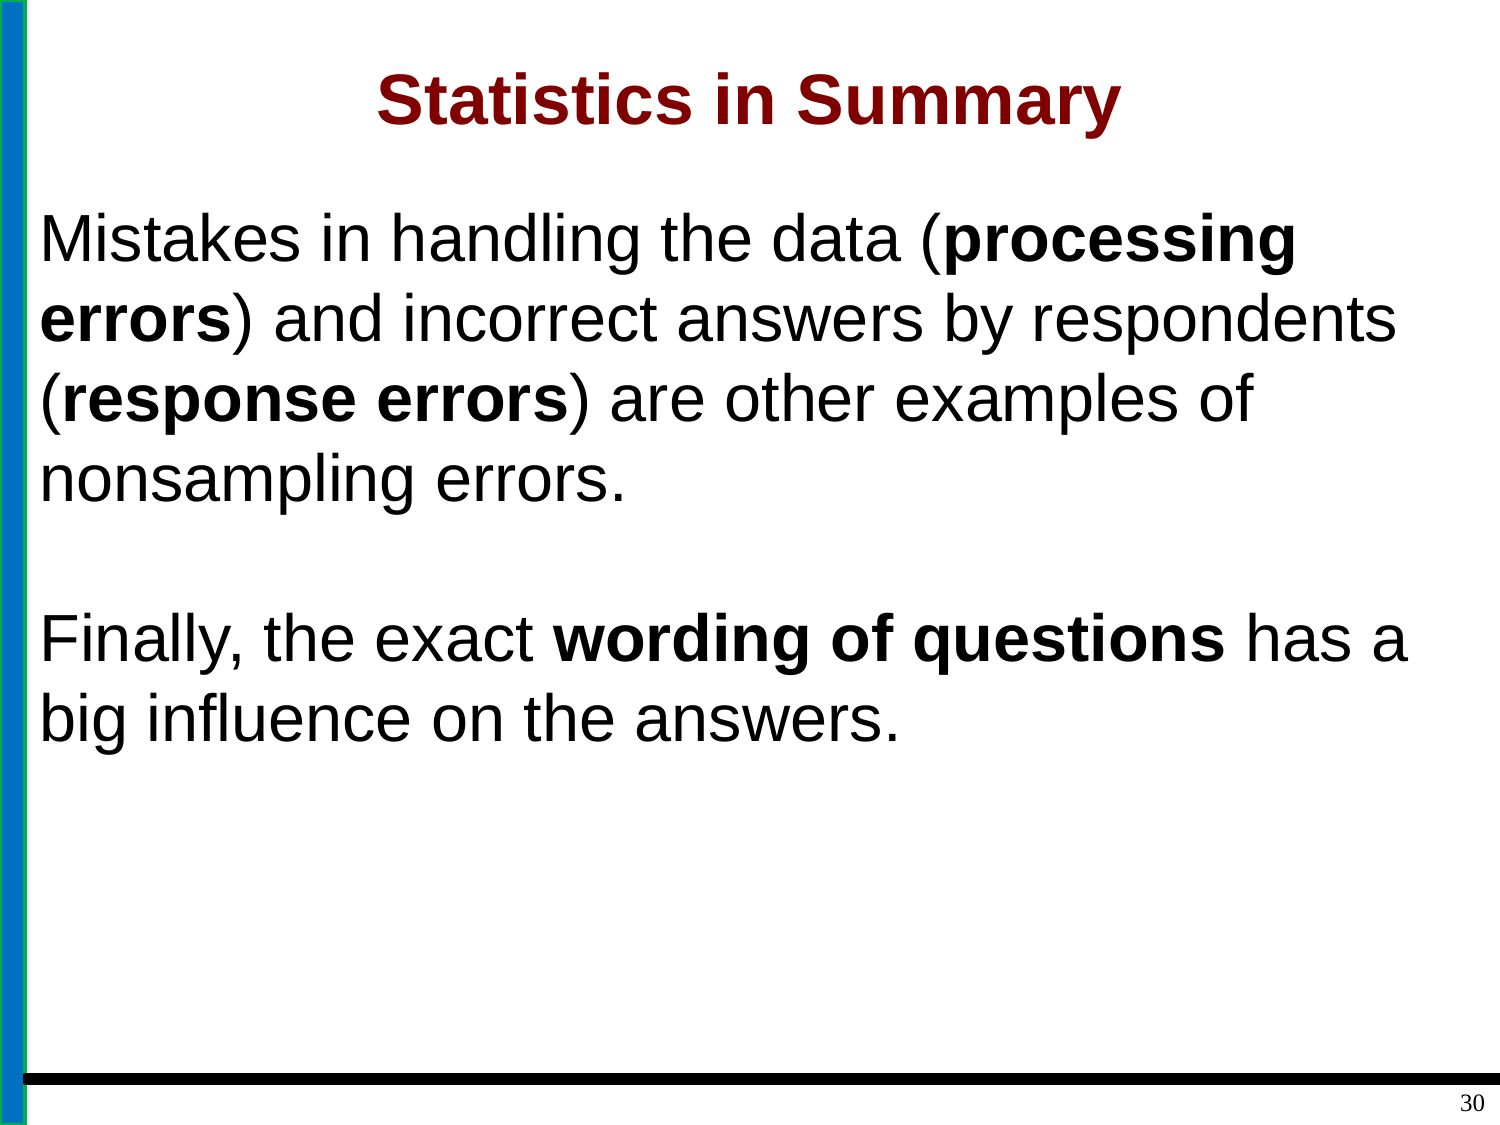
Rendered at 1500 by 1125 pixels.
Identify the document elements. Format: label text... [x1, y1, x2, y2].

title Statistics in Summary [75, 45, 1425, 187]
text_box Mistakes in handling the data (processing errors) and incorrect answers by respondents (response errors) are other examples of nonsampling errors. Finally, the exact wording of questions has a big influence on the answers. [24, 187, 1500, 1025]
